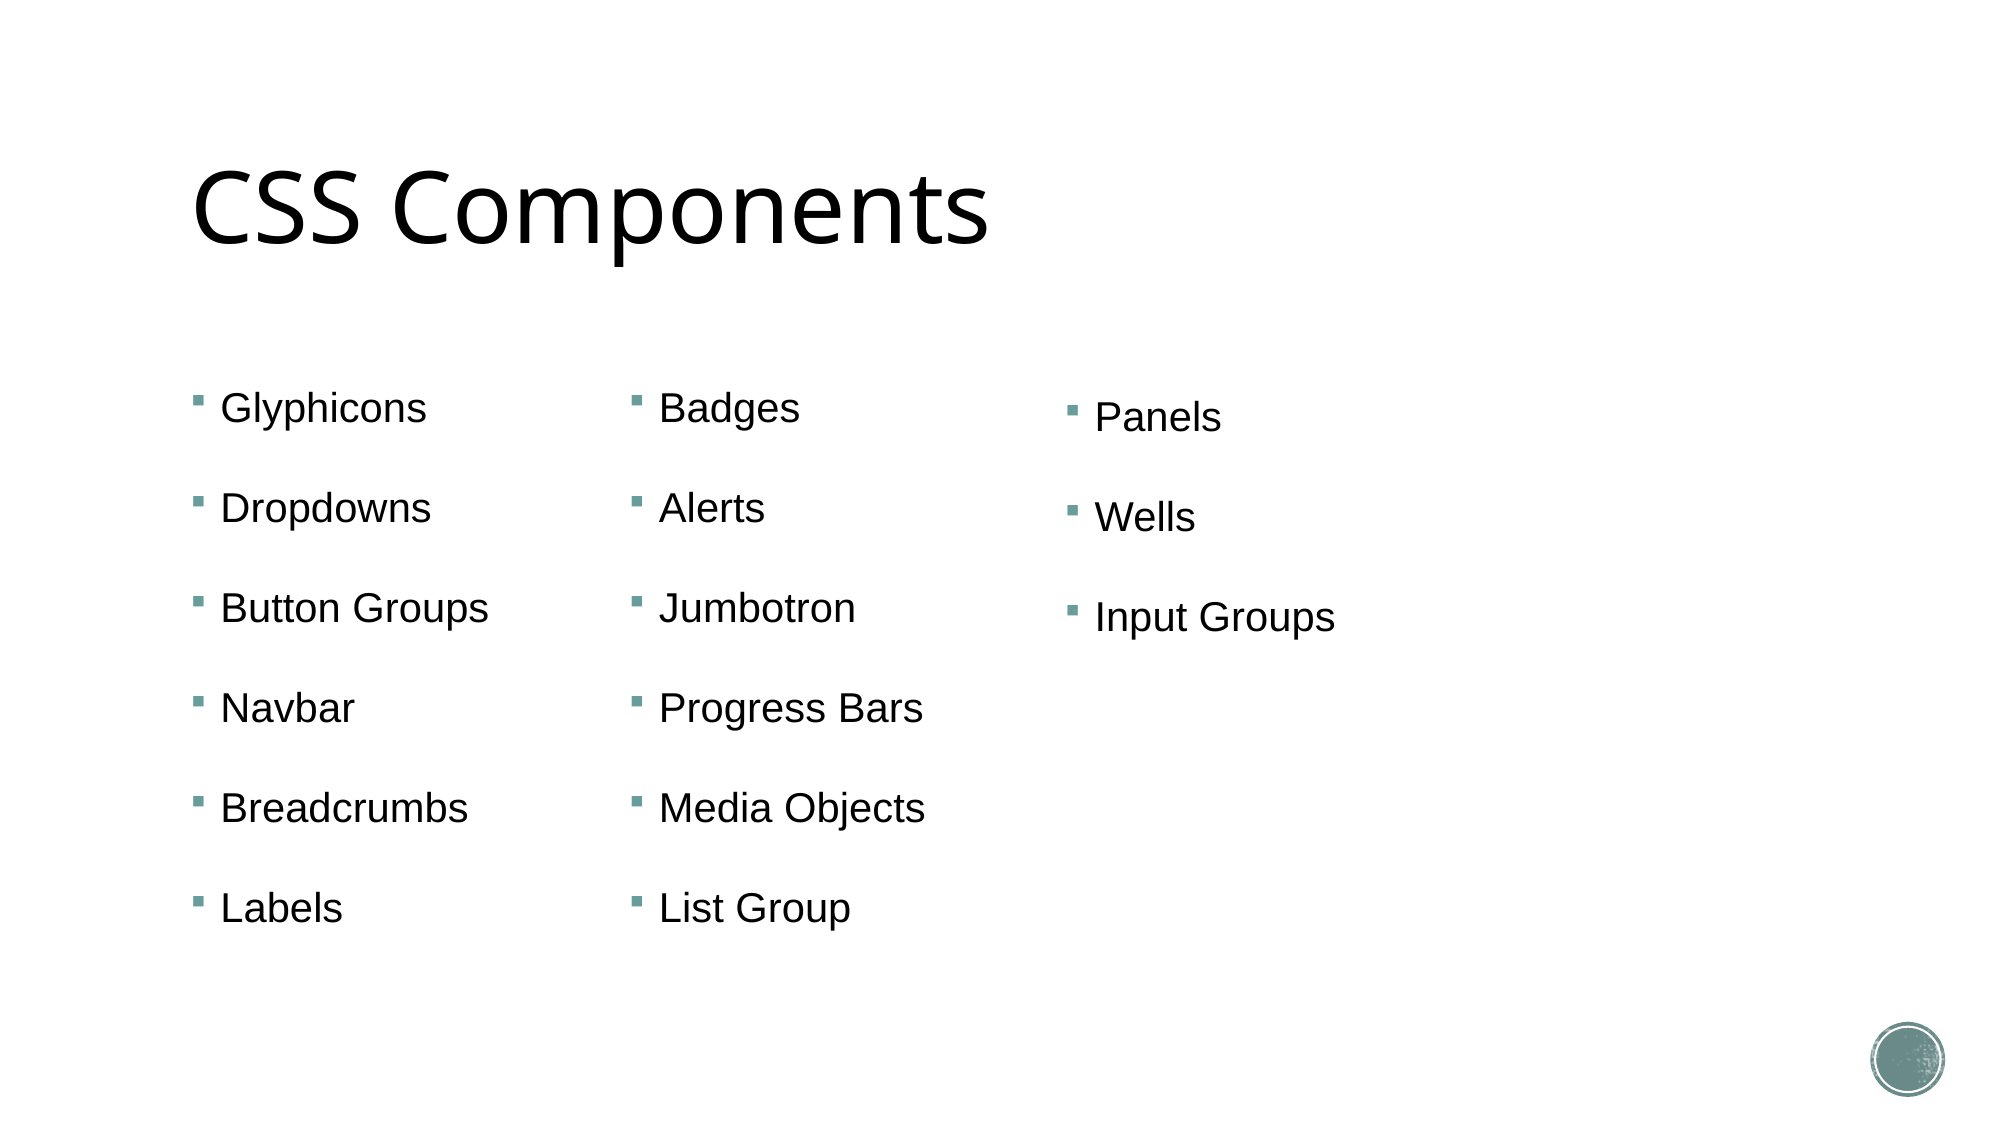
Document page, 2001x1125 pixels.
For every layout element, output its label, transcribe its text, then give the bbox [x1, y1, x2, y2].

text_box Panels Wells Input Groups [1049, 357, 1485, 1116]
list Glyphicons Dropdowns Button Groups Navbar Breadcrumbs Labels [175, 348, 611, 1107]
text_box Badges Alerts Jumbotron Progress Bars Media Objects List Group [613, 348, 1049, 1107]
title CSS Components [175, 79, 1826, 344]
